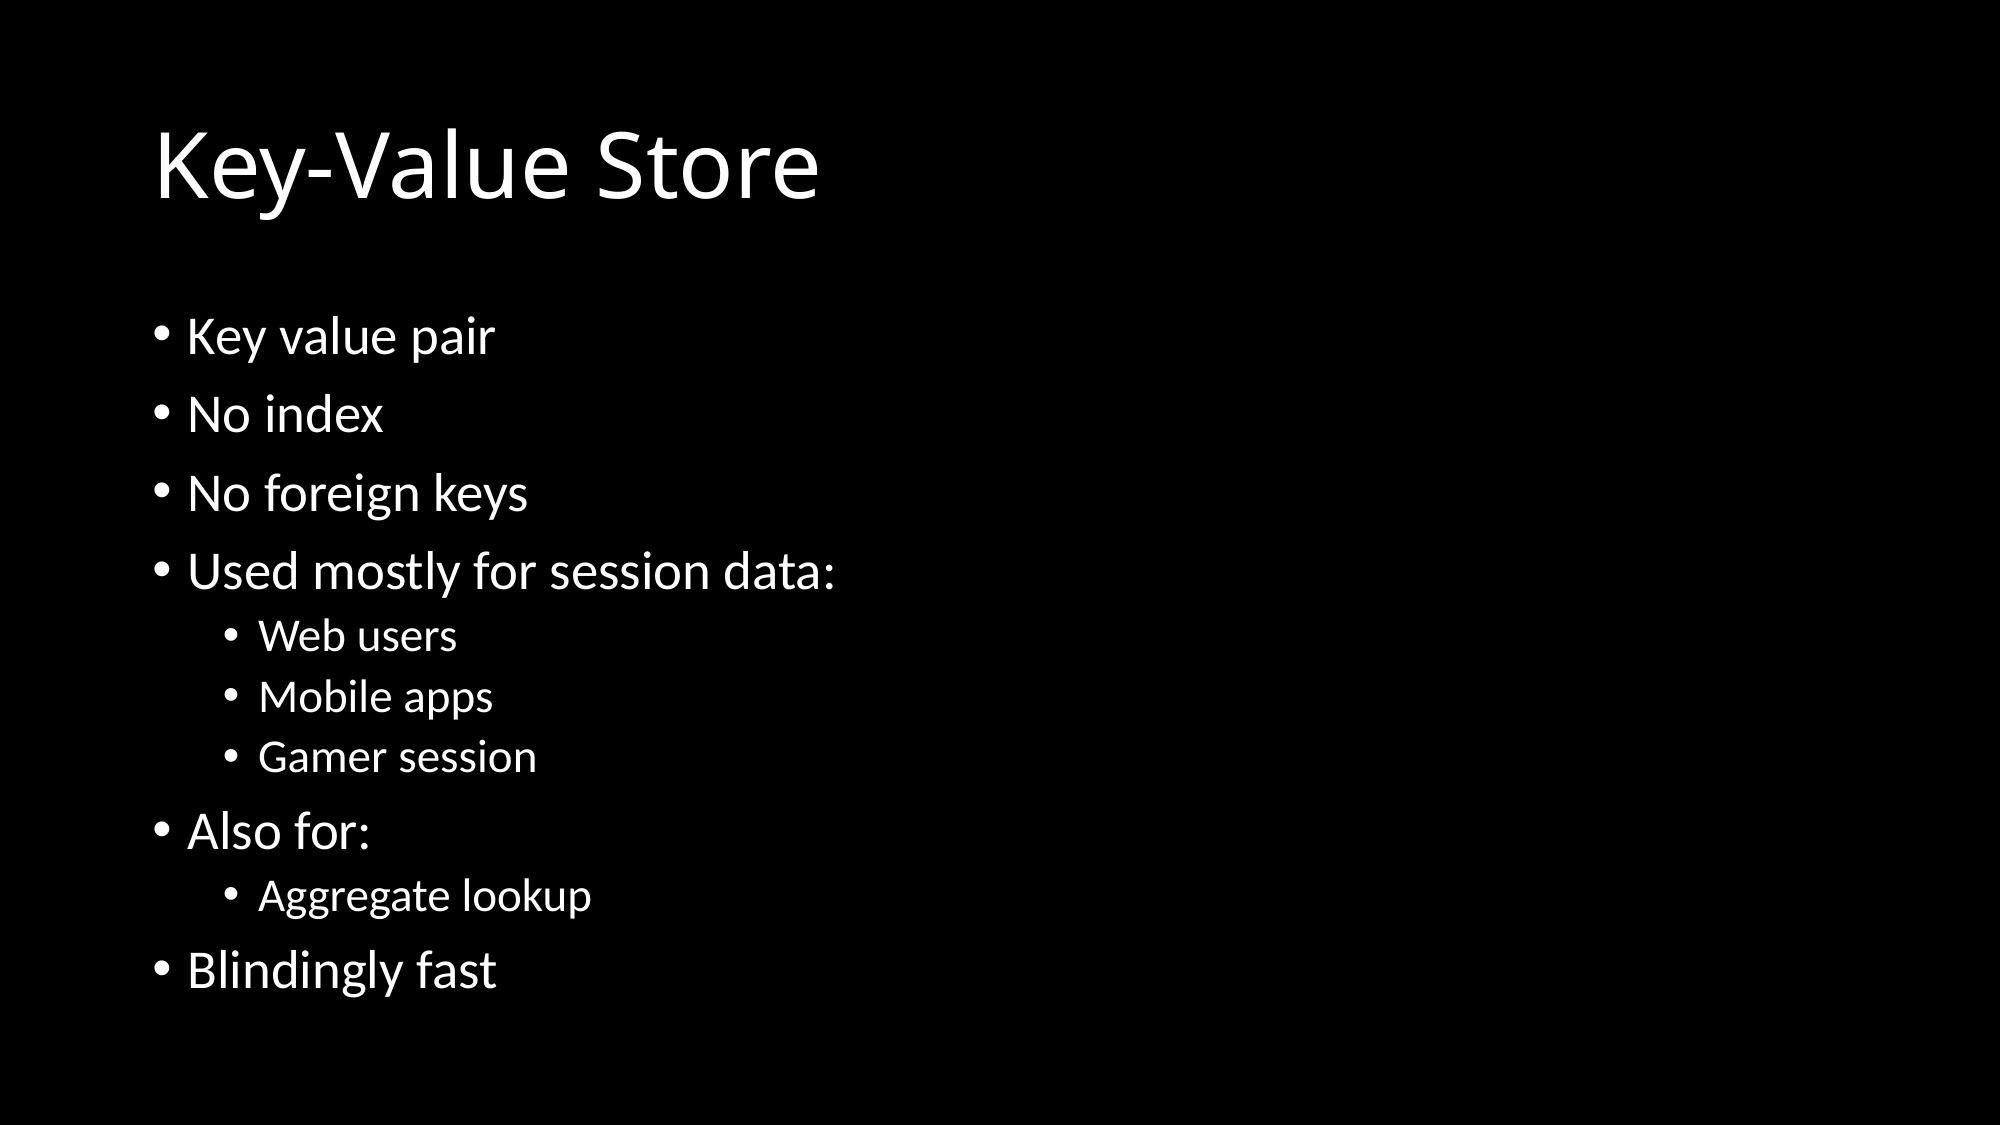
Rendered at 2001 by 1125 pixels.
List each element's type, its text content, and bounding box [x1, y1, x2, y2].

title Key-Value Store [137, 59, 1863, 278]
list Key value pair No index No foreign keys Used mostly for session data: Web users Mobile apps Gamer session Also for: Aggregate lookup Blindingly fast [137, 299, 1863, 1014]
